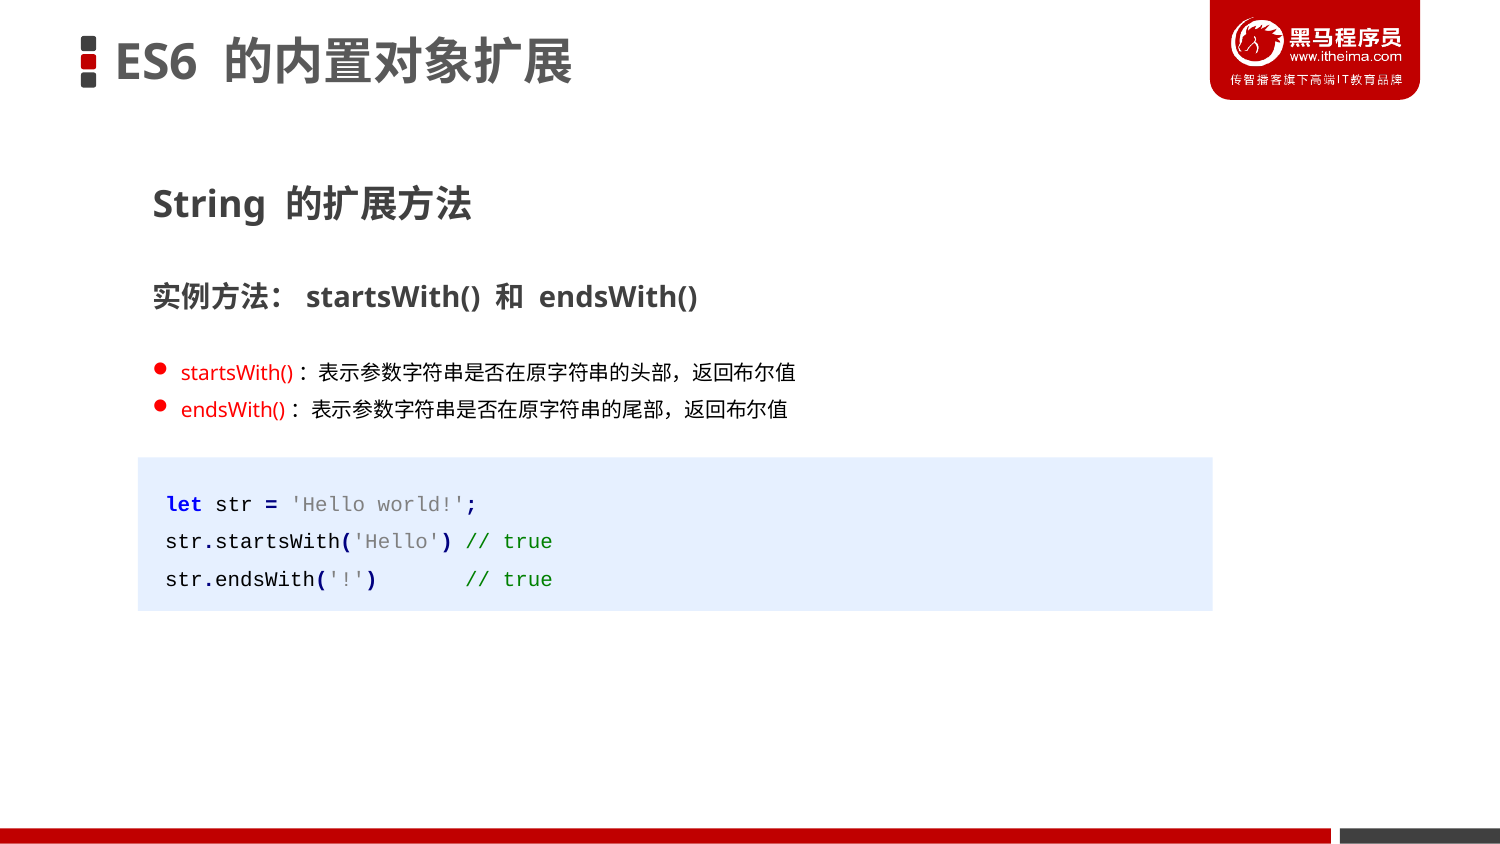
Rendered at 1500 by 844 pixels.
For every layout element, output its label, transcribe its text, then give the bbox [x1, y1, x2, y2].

text_box let str = 'Hello world!'; str.startsWith('Hello') // true str.endsWith('!') // true [138, 457, 1213, 611]
text_box 实例方法：startsWith() 和 endsWith() [138, 253, 1213, 322]
text_box startsWith()：表示参数字符串是否在原字符串的头部，返回布尔值 endsWith()：表示参数字符串是否在原字符串的尾部，返回布尔值 [137, 338, 1329, 430]
text_box ES6 的内置对象扩展 [103, 0, 987, 130]
text_box String 的扩展方法 [138, 150, 1213, 234]
picture [1212, 8, 1420, 94]
